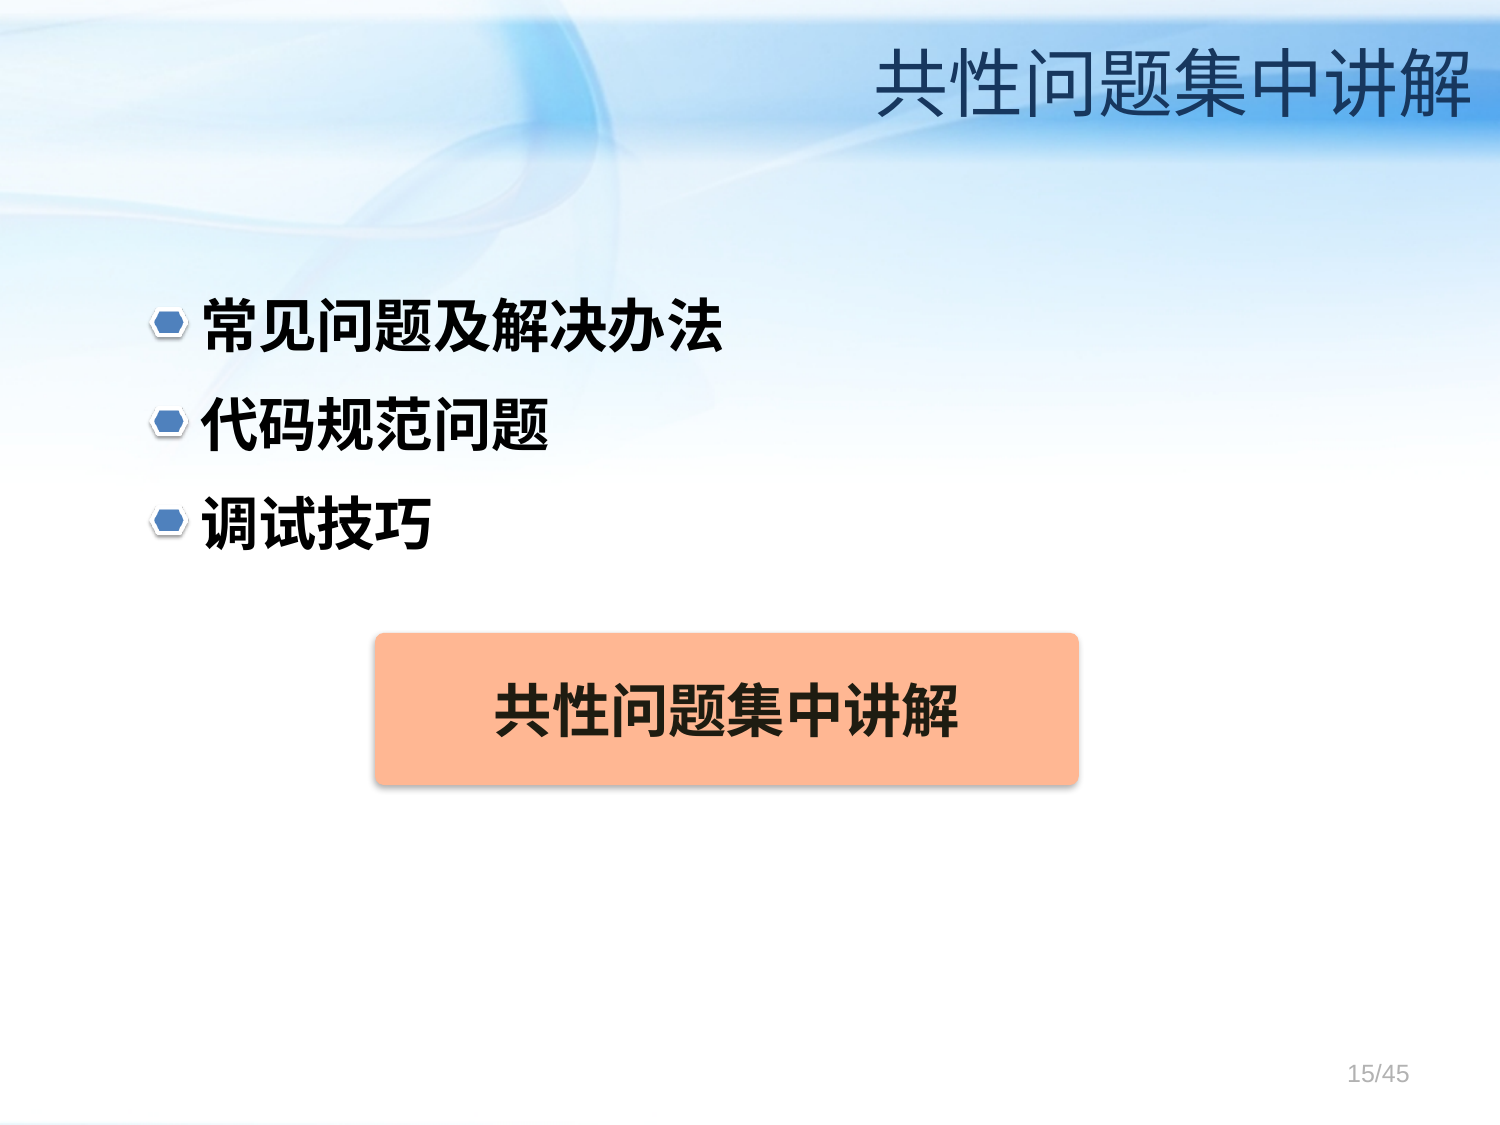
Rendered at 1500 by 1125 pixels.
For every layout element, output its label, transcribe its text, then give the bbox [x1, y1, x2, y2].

picture [0, 0, 1500, 1125]
title 共性问题集中讲解 [278, 35, 1489, 129]
list 常见问题及解决办法 代码规范问题 调试技巧 [128, 281, 1383, 575]
text_box 共性问题集中讲解 [375, 632, 1079, 786]
slide_number 15/45 [1074, 1042, 1425, 1103]
